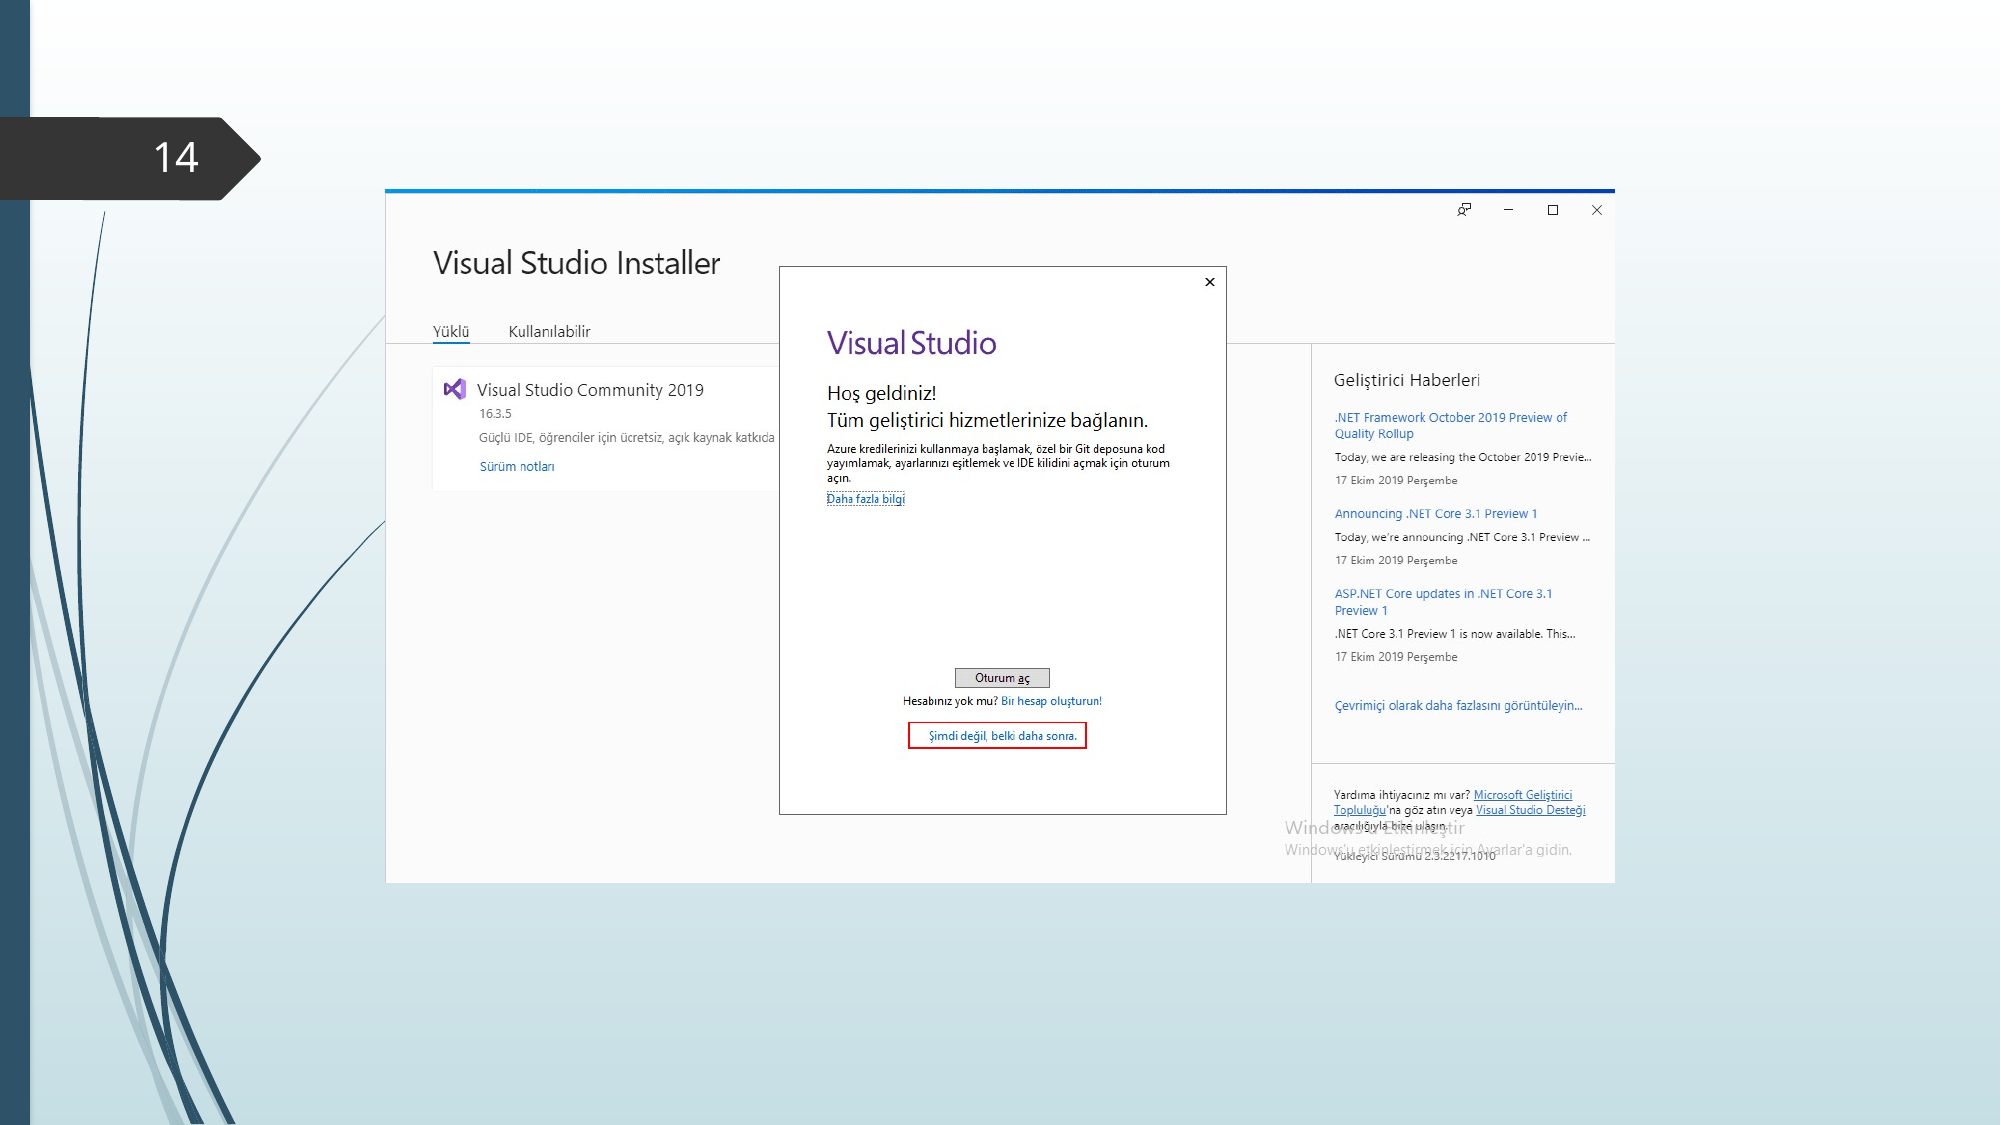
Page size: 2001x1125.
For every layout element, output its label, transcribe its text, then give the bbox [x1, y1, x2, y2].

slide_number 14 [87, 129, 216, 190]
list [385, 188, 1615, 884]
